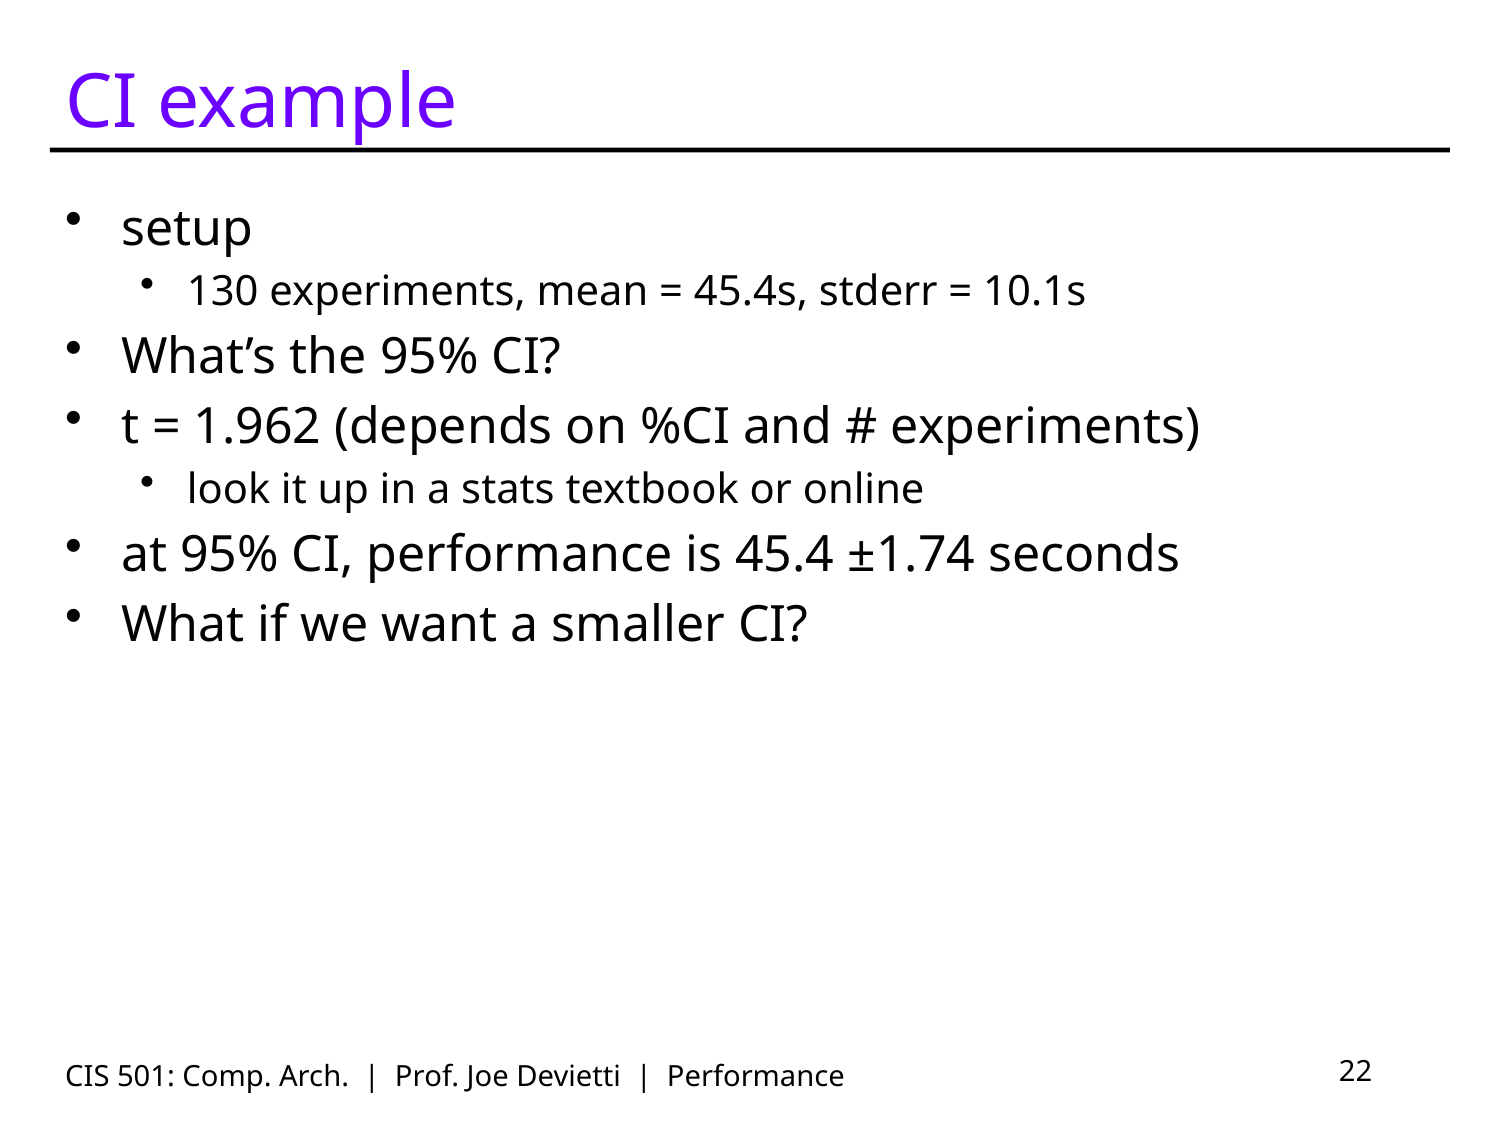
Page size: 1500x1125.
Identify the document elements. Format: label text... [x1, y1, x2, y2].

footer CIS 501: Comp. Arch. | Prof. Joe Devietti | Performance [49, 1049, 1074, 1101]
title CI example [49, 37, 1451, 151]
list setup 130 experiments, mean = 45.4s, stderr = 10.1s What’s the 95% CI? t = 1.962 (depends on %CI and # experiments) look it up in a stats textbook or online at 95% CI, performance is 45.4 ±1.74 seconds What if we want a smaller CI? [49, 187, 1451, 1026]
slide_number 22 [1074, 1049, 1388, 1101]
